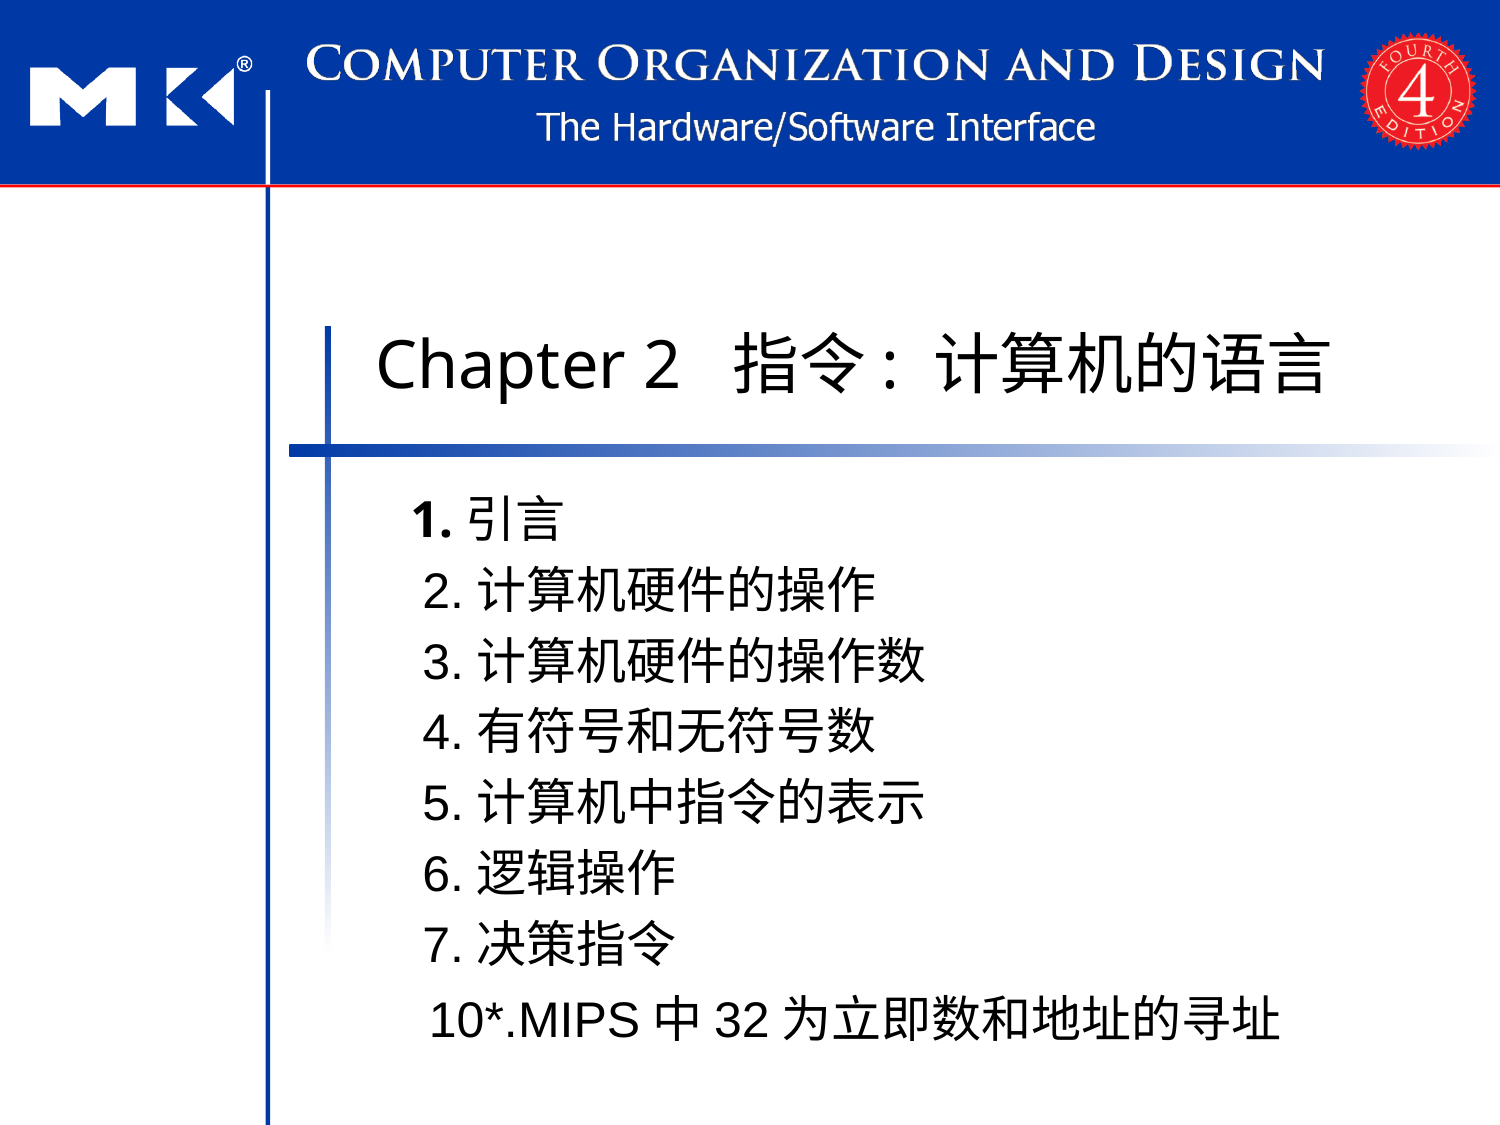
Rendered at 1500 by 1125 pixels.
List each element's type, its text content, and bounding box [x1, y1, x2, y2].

picture [289, 18, 1344, 159]
text_box 10*.MIPS中32为立即数和地址的寻址 [413, 980, 1312, 1056]
text_box 5.计算机中指令的表示 [407, 763, 951, 834]
text_box 3.计算机硬件的操作数 [407, 621, 987, 697]
picture [1358, 30, 1478, 151]
text_box 4.有符号和无符号数 [407, 692, 939, 763]
picture [29, 55, 253, 126]
text_box 6.逻辑操作 [407, 834, 951, 909]
title Chapter 2 指令: 计算机的语言 [360, 314, 1424, 518]
text_box 2.计算机硬件的操作 [407, 550, 1081, 626]
subtitle 1.引言 [395, 479, 1353, 1125]
text_box 7.决策指令 [407, 904, 845, 980]
